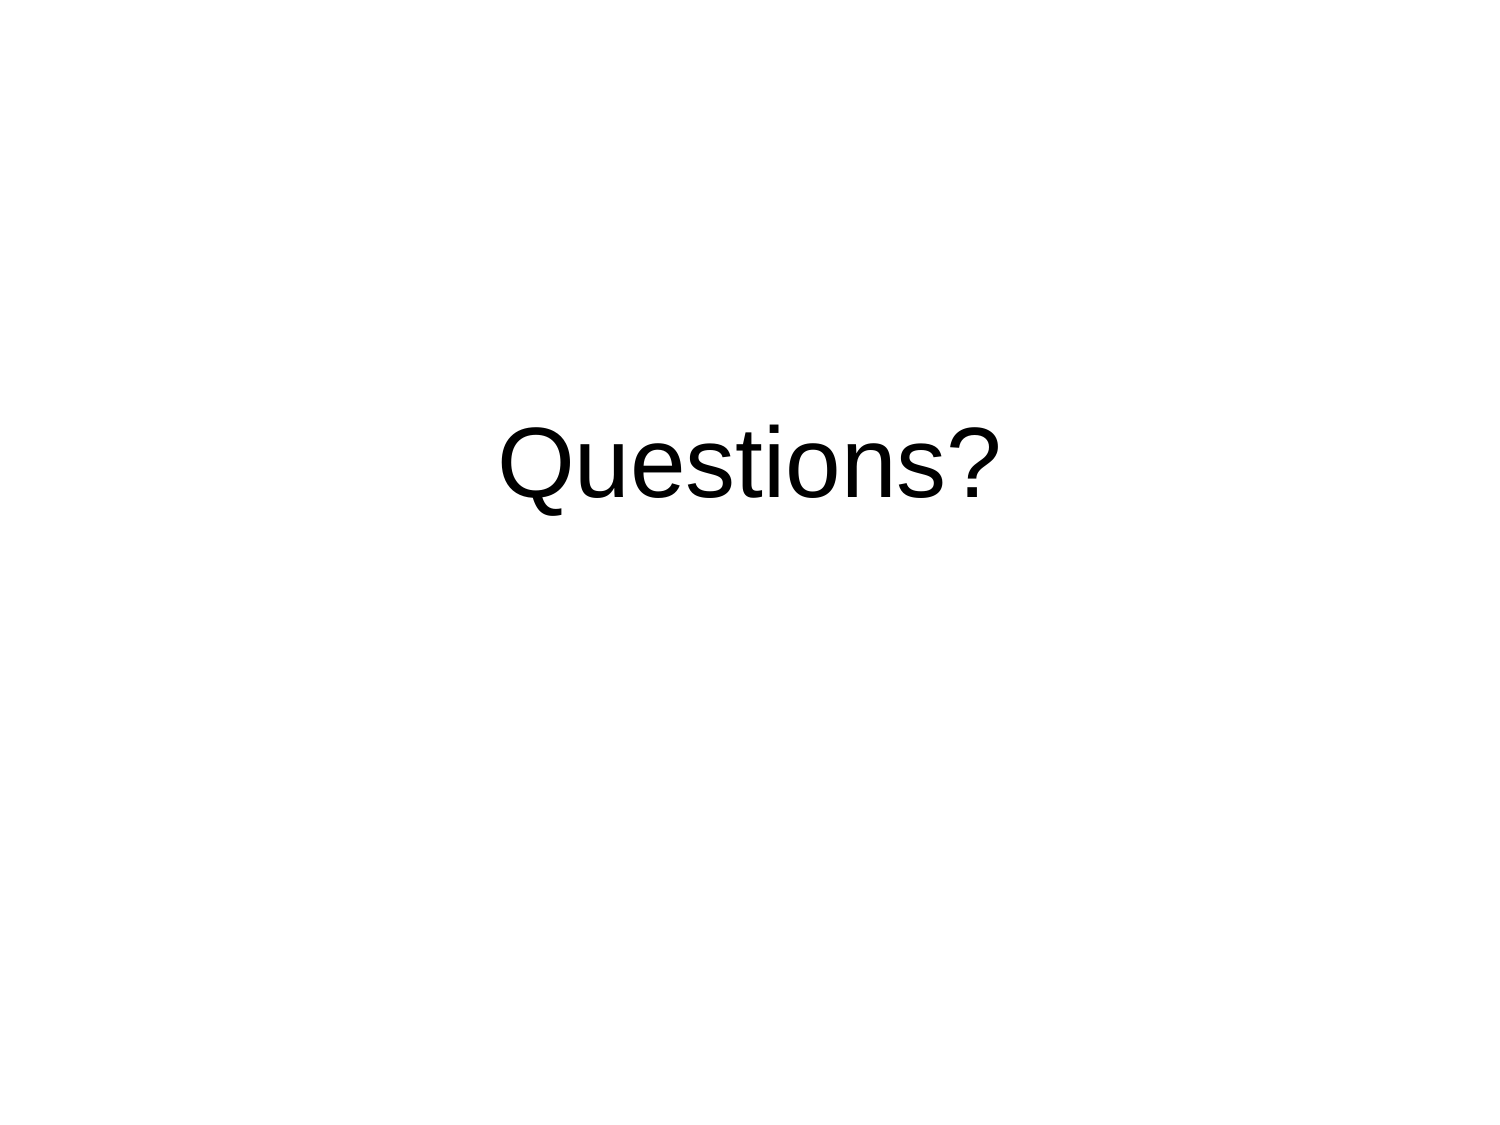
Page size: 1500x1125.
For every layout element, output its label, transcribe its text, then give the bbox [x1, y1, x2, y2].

list Questions? [75, 262, 1425, 1078]
